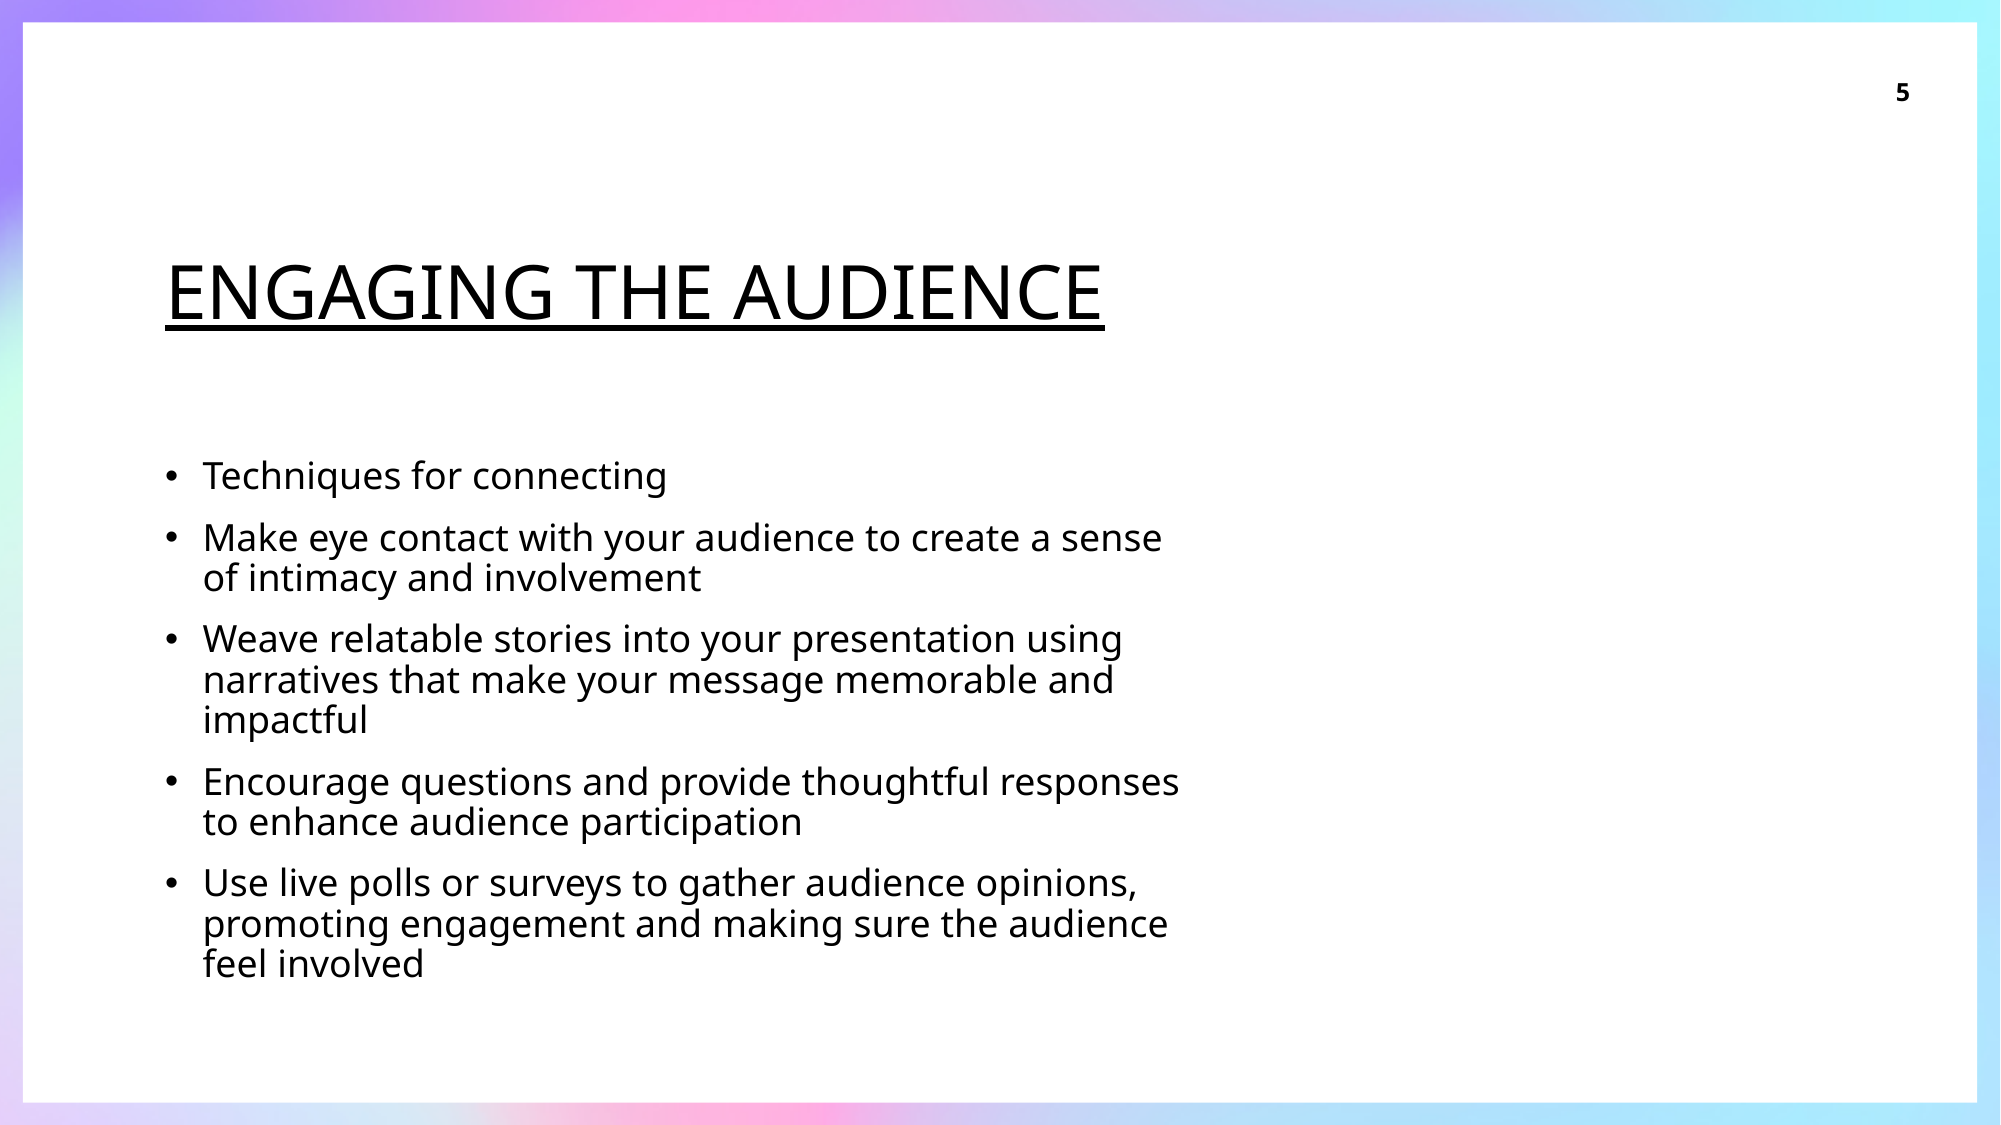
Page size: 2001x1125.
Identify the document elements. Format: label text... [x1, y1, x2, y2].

picture [0, 0, 2001, 1125]
title ENGAGING THE AUDIENCE [150, 149, 1850, 344]
slide_number 5 [1747, 76, 1925, 150]
list Techniques for connecting Make eye contact with your audience to create a sense of intimacy and involvement Weave relatable stories into your presentation using narratives that make your message memorable and impactful Encourage questions and provide thoughtful responses to enhance audience participation Use live polls or surveys to gather audience opinions, promoting engagement and making sure the audience feel involved [150, 450, 1214, 969]
